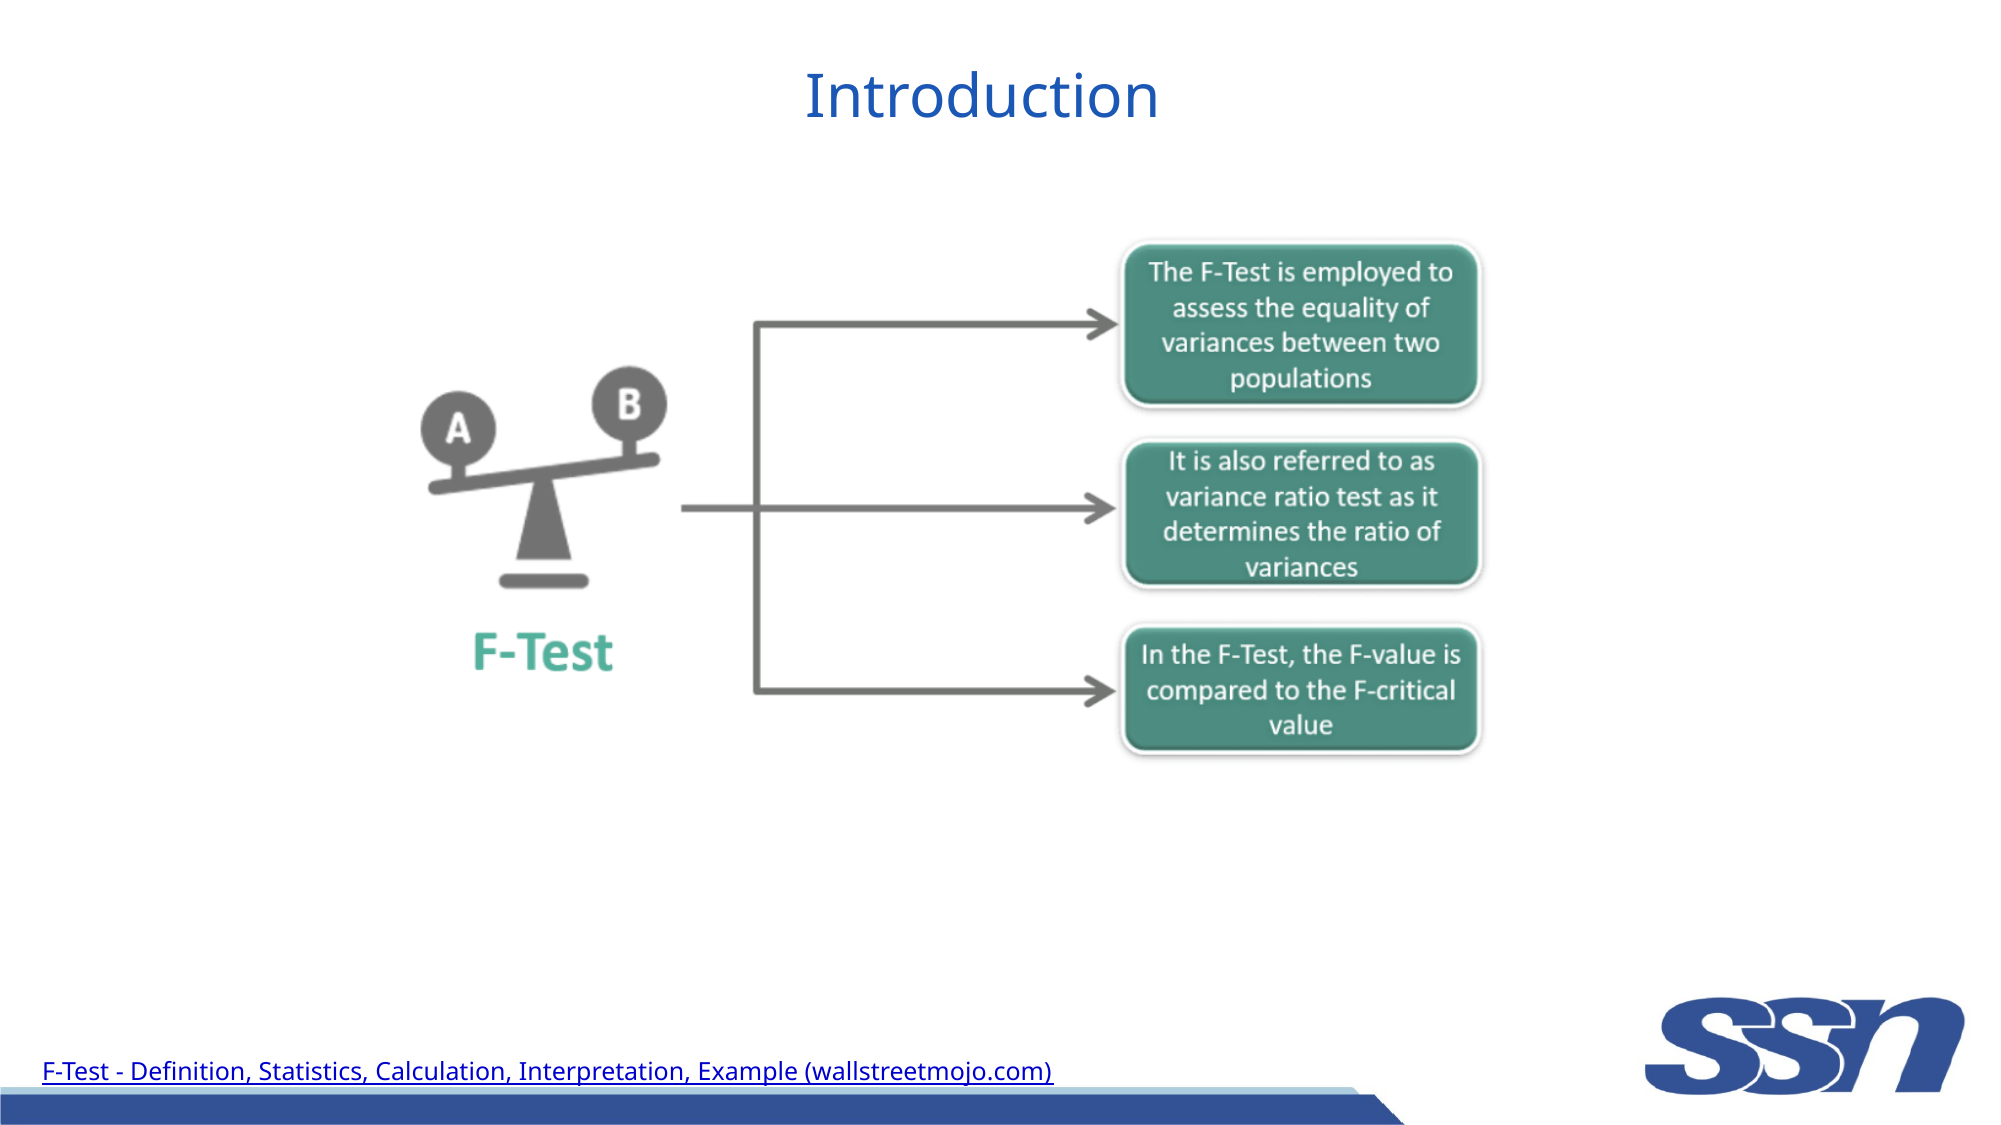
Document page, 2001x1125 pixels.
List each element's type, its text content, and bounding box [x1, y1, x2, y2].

text_box F-Test - Definition, Statistics, Calculation, Interpretation, Example (wallstreetmojo.com) [27, 1048, 1184, 1098]
title Introduction [83, 37, 1884, 150]
picture [0, 962, 1467, 1125]
picture [1625, 986, 1992, 1125]
picture [369, 191, 1526, 766]
